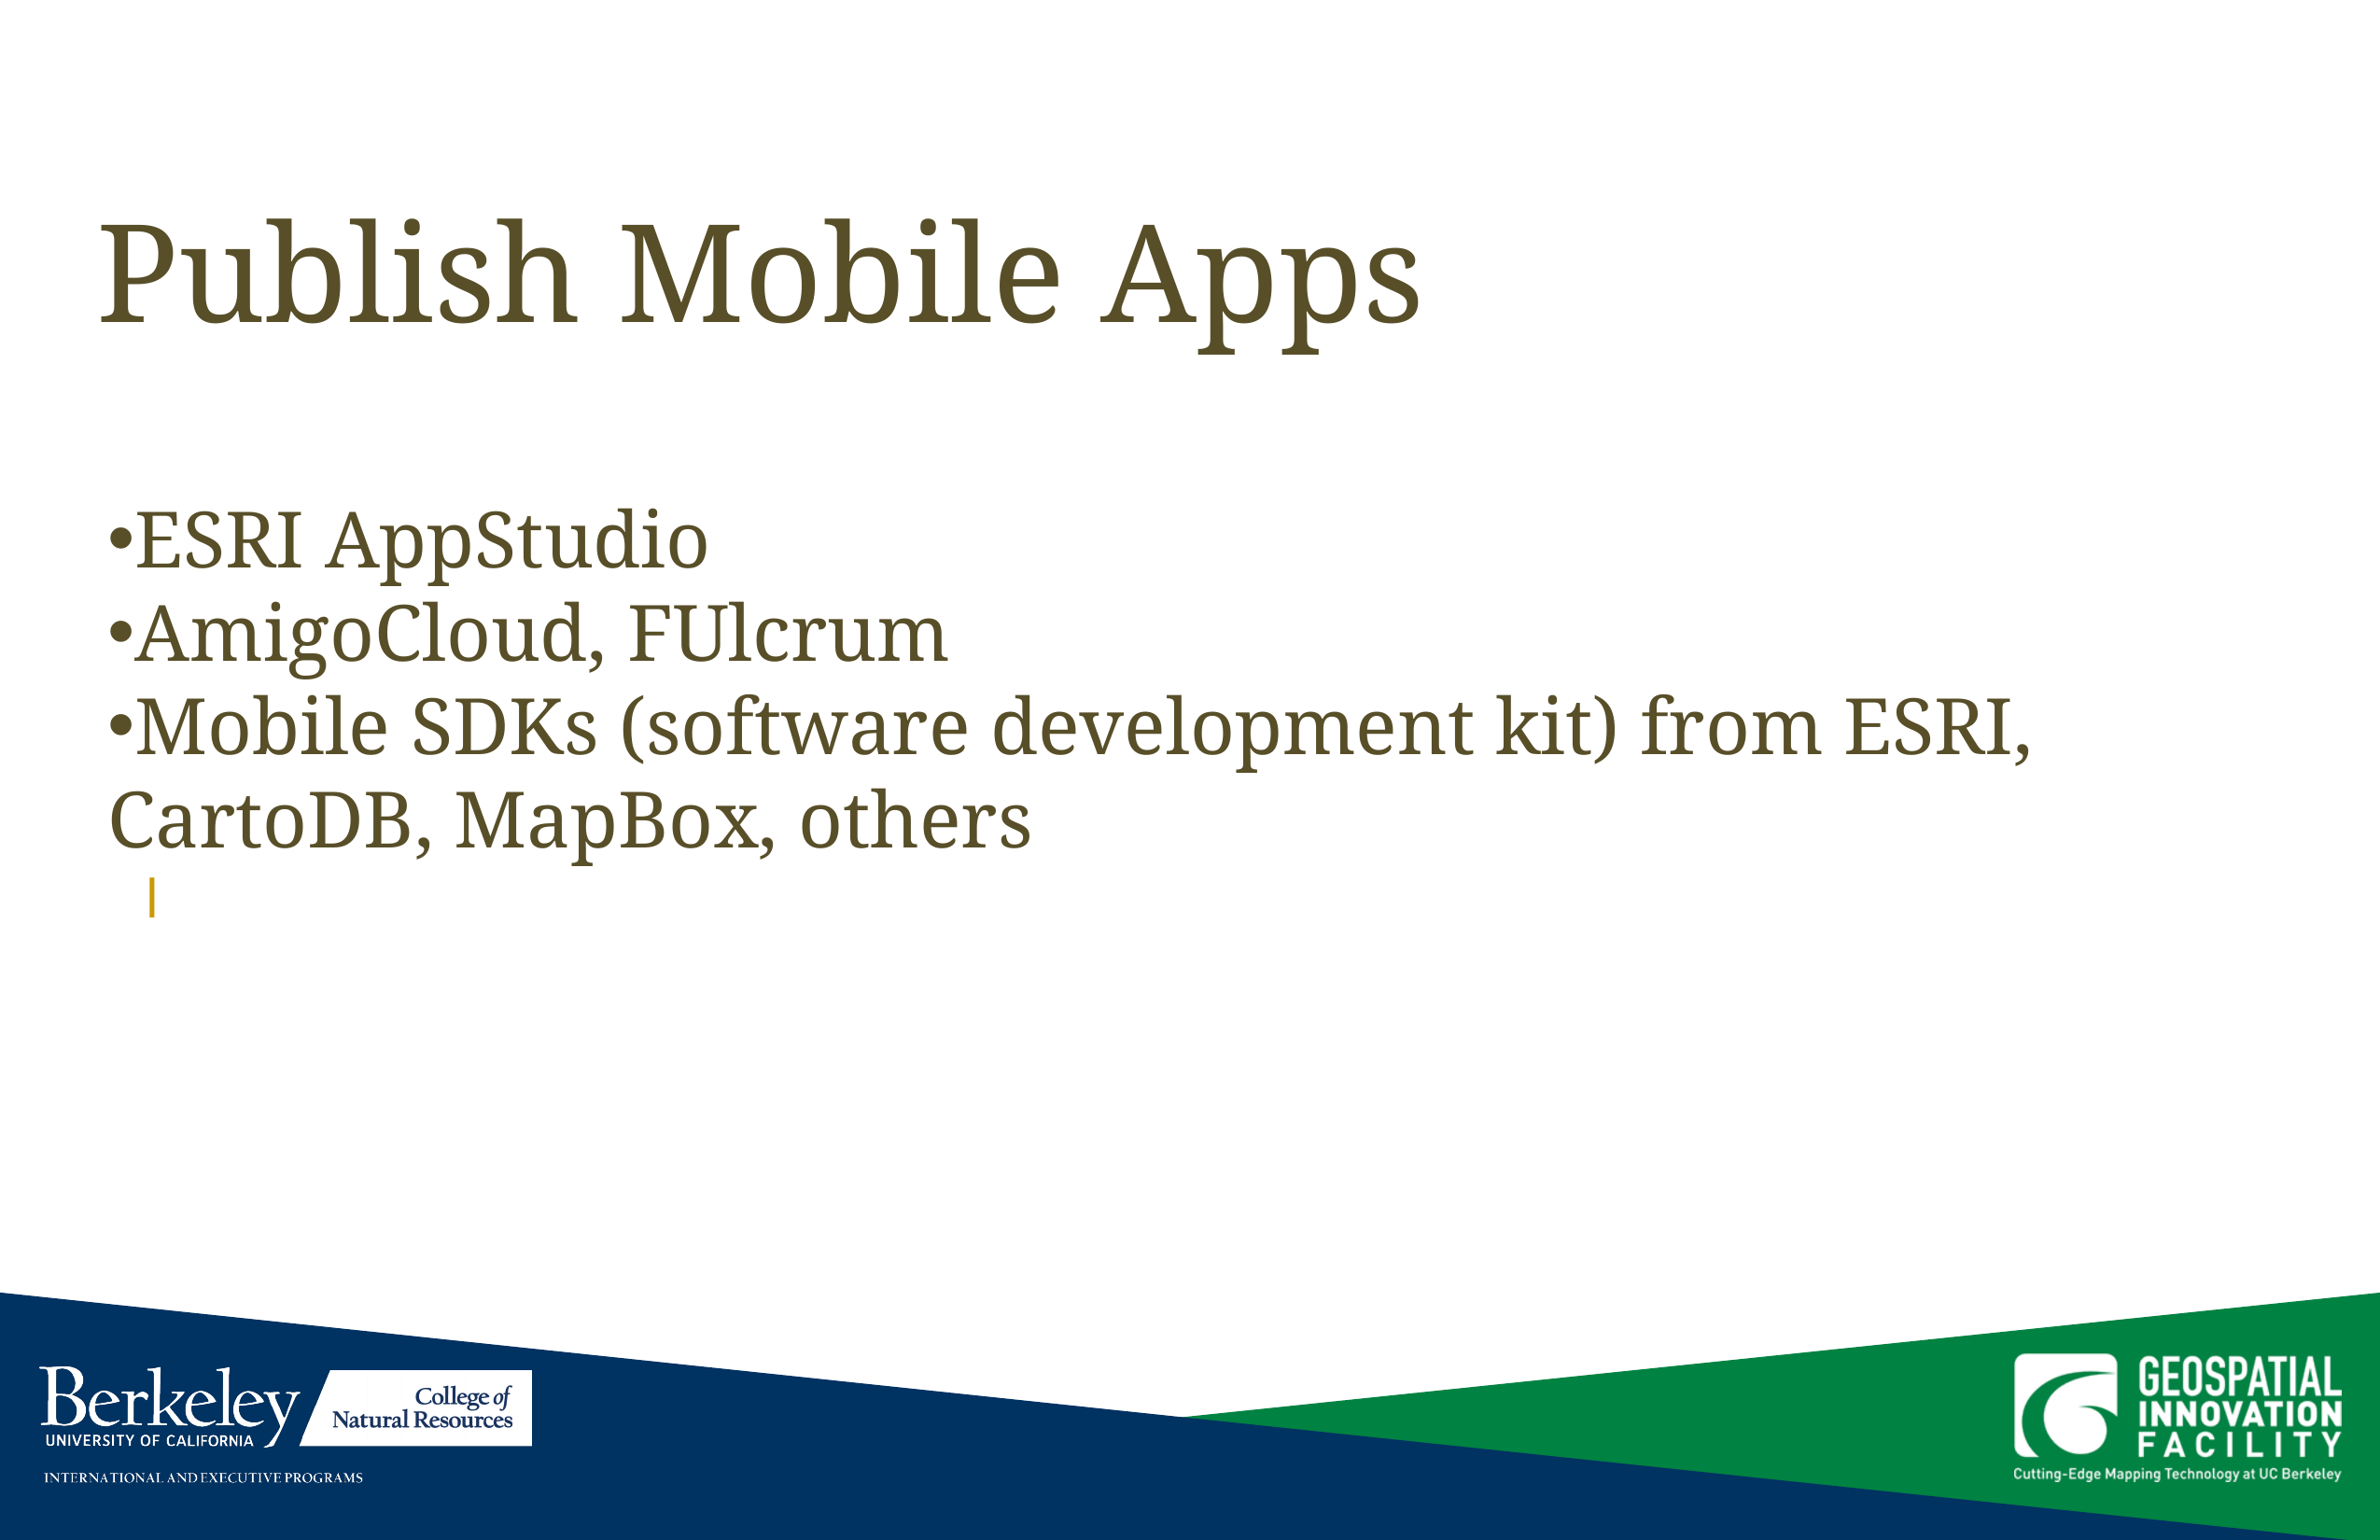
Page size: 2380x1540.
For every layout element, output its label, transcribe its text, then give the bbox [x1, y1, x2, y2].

picture [39, 1366, 532, 1486]
text_box ESRI AppStudio AmigoCloud, FUlcrum Mobile SDKs (software development kit) from ESRI, CartoDB, MapBox, others [82, 478, 2289, 767]
text_box Publish Mobile Apps [71, 139, 2309, 397]
picture [2014, 1353, 2342, 1482]
